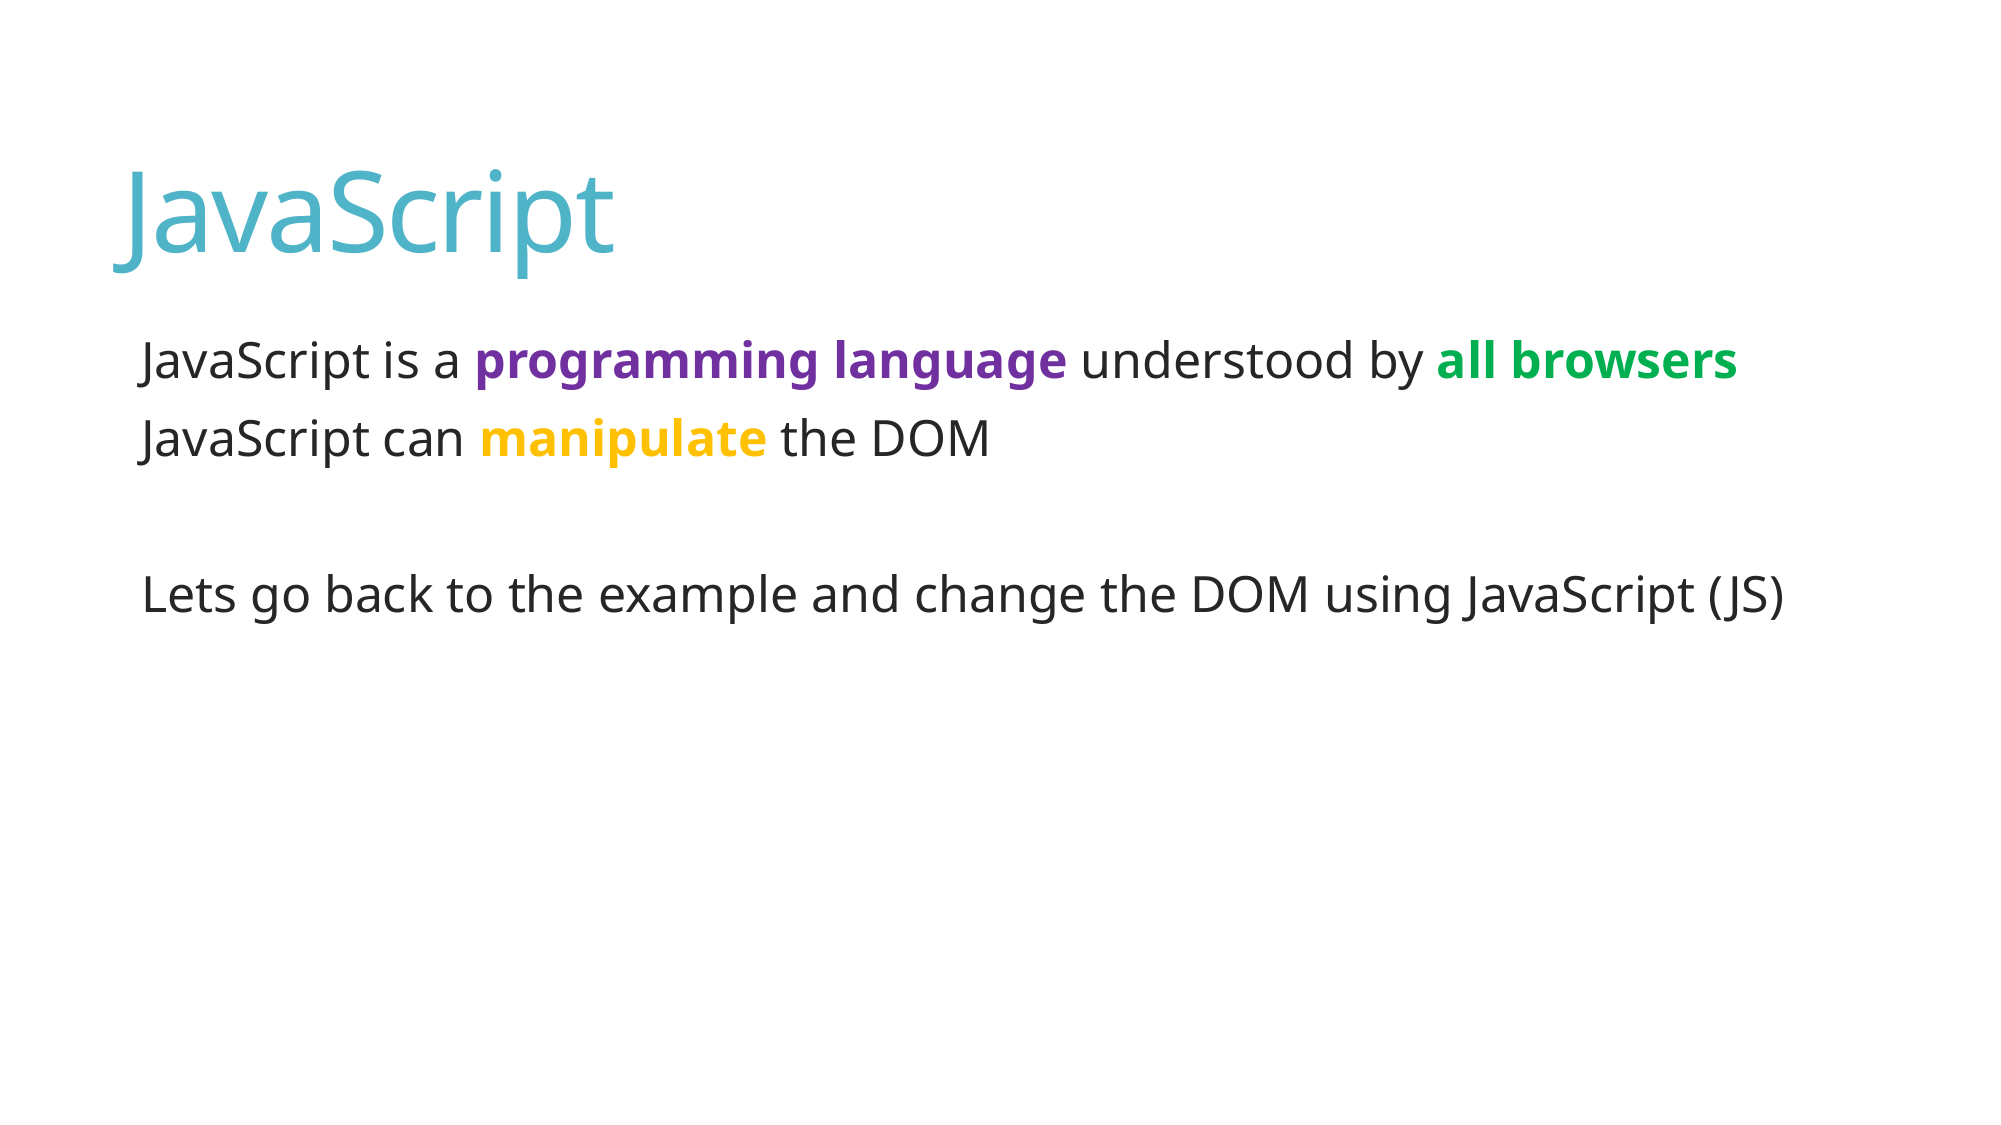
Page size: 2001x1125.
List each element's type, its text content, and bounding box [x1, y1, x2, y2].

list JavaScript is a programming language understood by all browsers JavaScript can manipulate the DOM Lets go back to the example and change the DOM using JavaScript (JS) [111, 329, 1876, 948]
title JavaScript [107, 81, 1875, 354]
